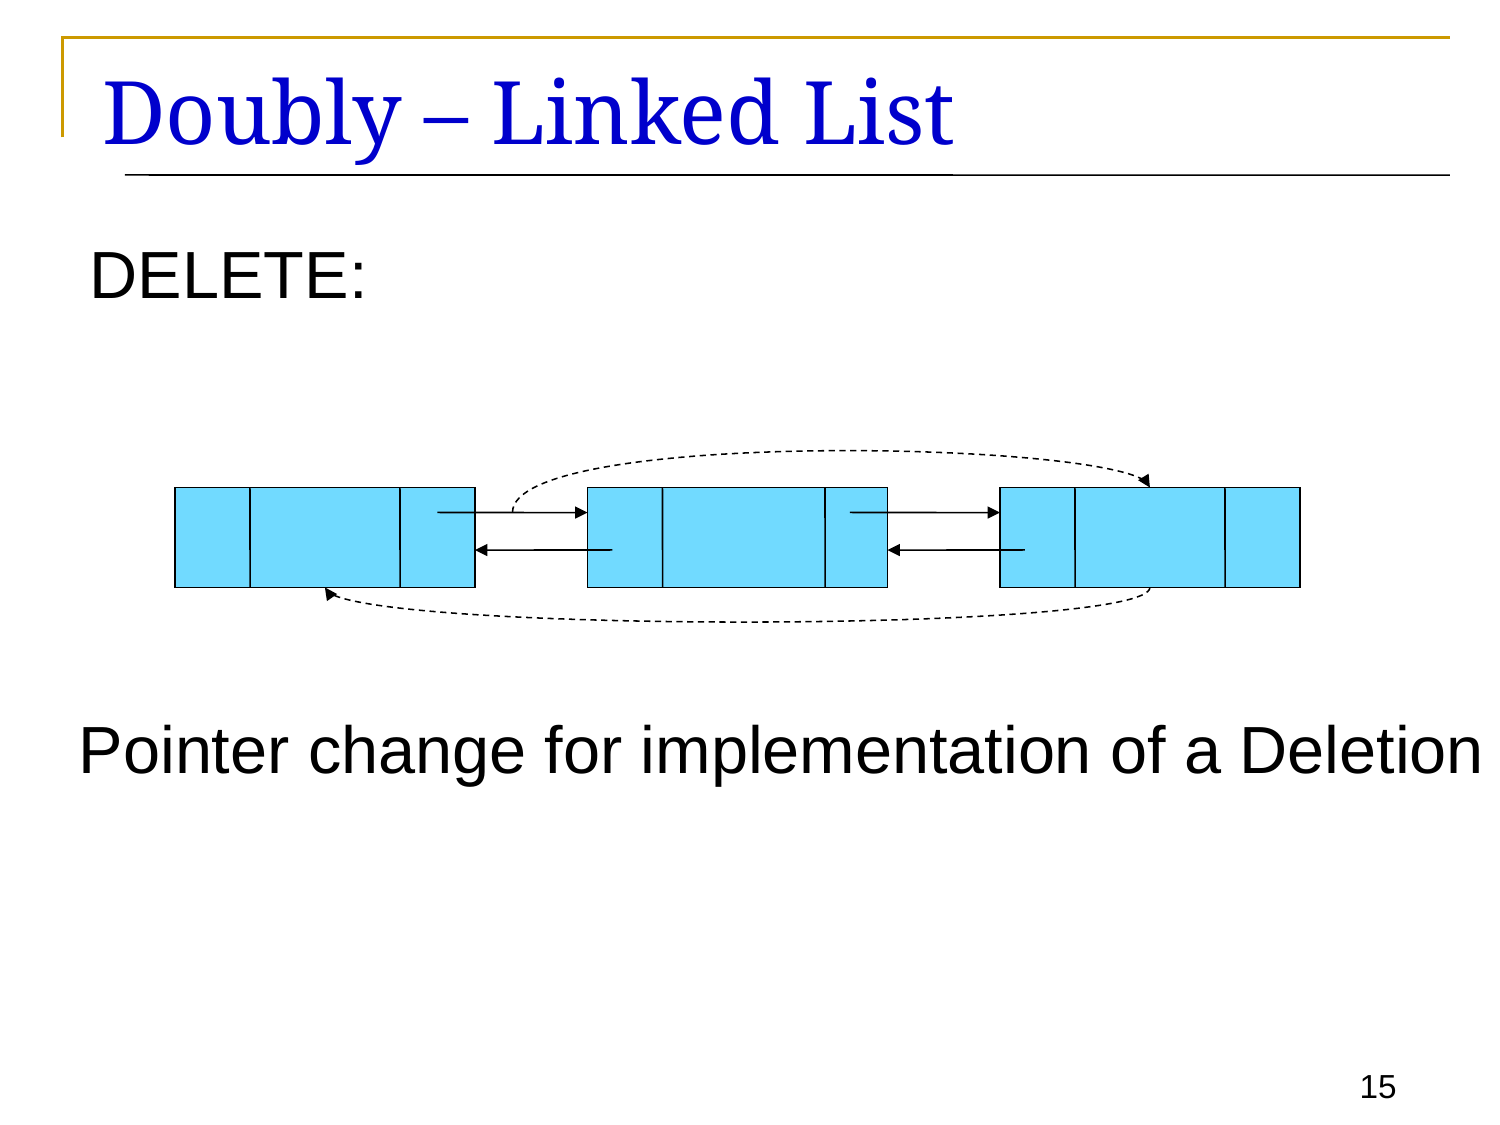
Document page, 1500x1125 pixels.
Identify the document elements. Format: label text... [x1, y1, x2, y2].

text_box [780, 143, 807, 857]
text_box [849, 506, 1000, 519]
text_box [174, 487, 475, 588]
text_box [514, 506, 588, 519]
text_box Pointer change for implementation of a Deletion [741, 699, 775, 795]
text_box [663, 487, 731, 588]
text_box [741, 487, 775, 588]
text_box DELETE: [75, 224, 500, 338]
text_box Doubly – Linked List [87, 50, 1450, 163]
text_box [474, 543, 613, 557]
text_box [887, 543, 1025, 557]
text_box [810, 487, 825, 588]
text_box [999, 487, 1300, 588]
text_box [826, 487, 888, 588]
text_box [587, 487, 662, 588]
text_box Pointer change for implementation of a Deletion [64, 699, 731, 795]
text_box Pointer change for implementation of a Deletion [810, 699, 1500, 795]
